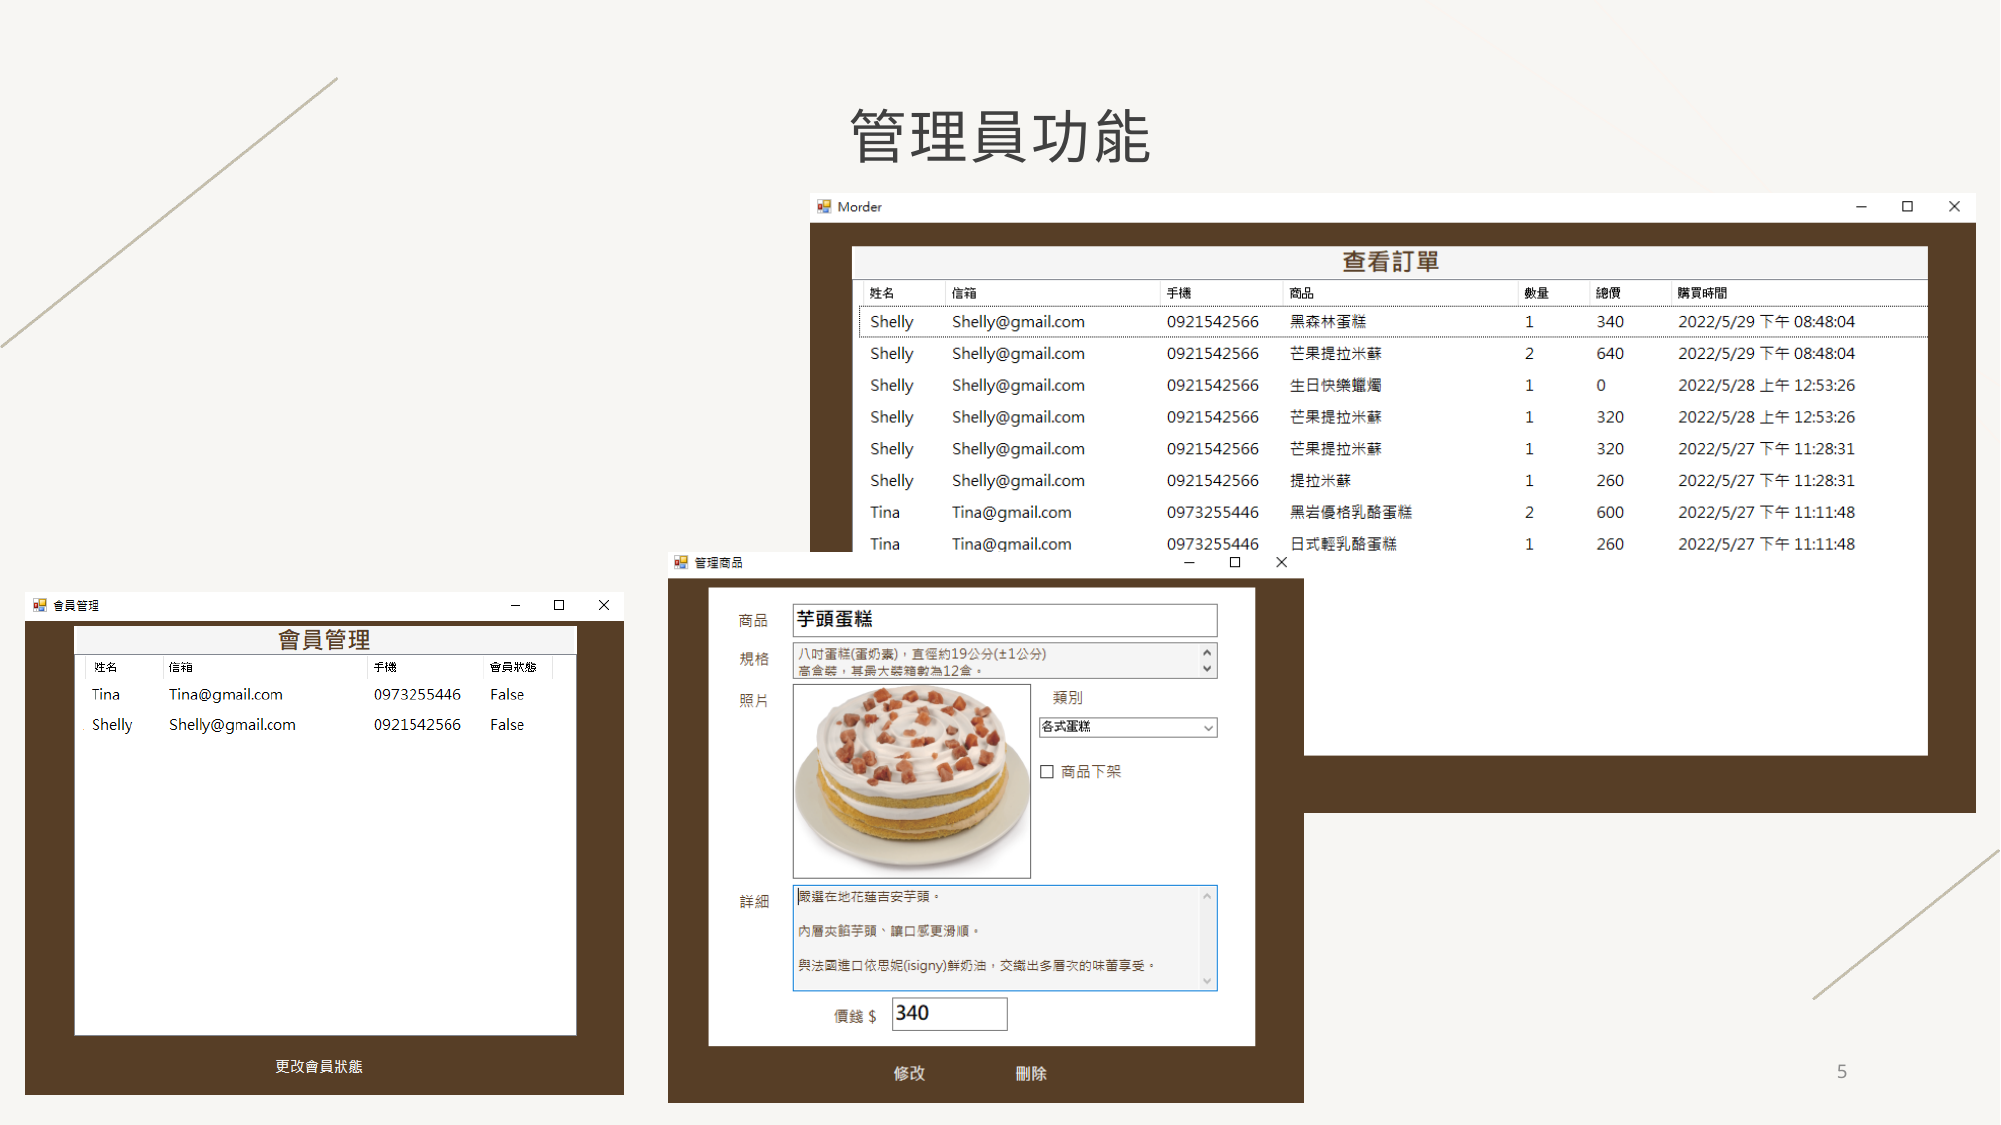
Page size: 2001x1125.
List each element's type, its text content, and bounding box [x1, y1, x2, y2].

title 管理員功能 [309, 30, 1691, 248]
picture [668, 193, 1976, 1103]
slide_number 3 [1412, 1042, 1863, 1103]
picture [25, 592, 624, 1095]
picture [1812, 849, 2000, 1000]
picture [0, 77, 338, 348]
